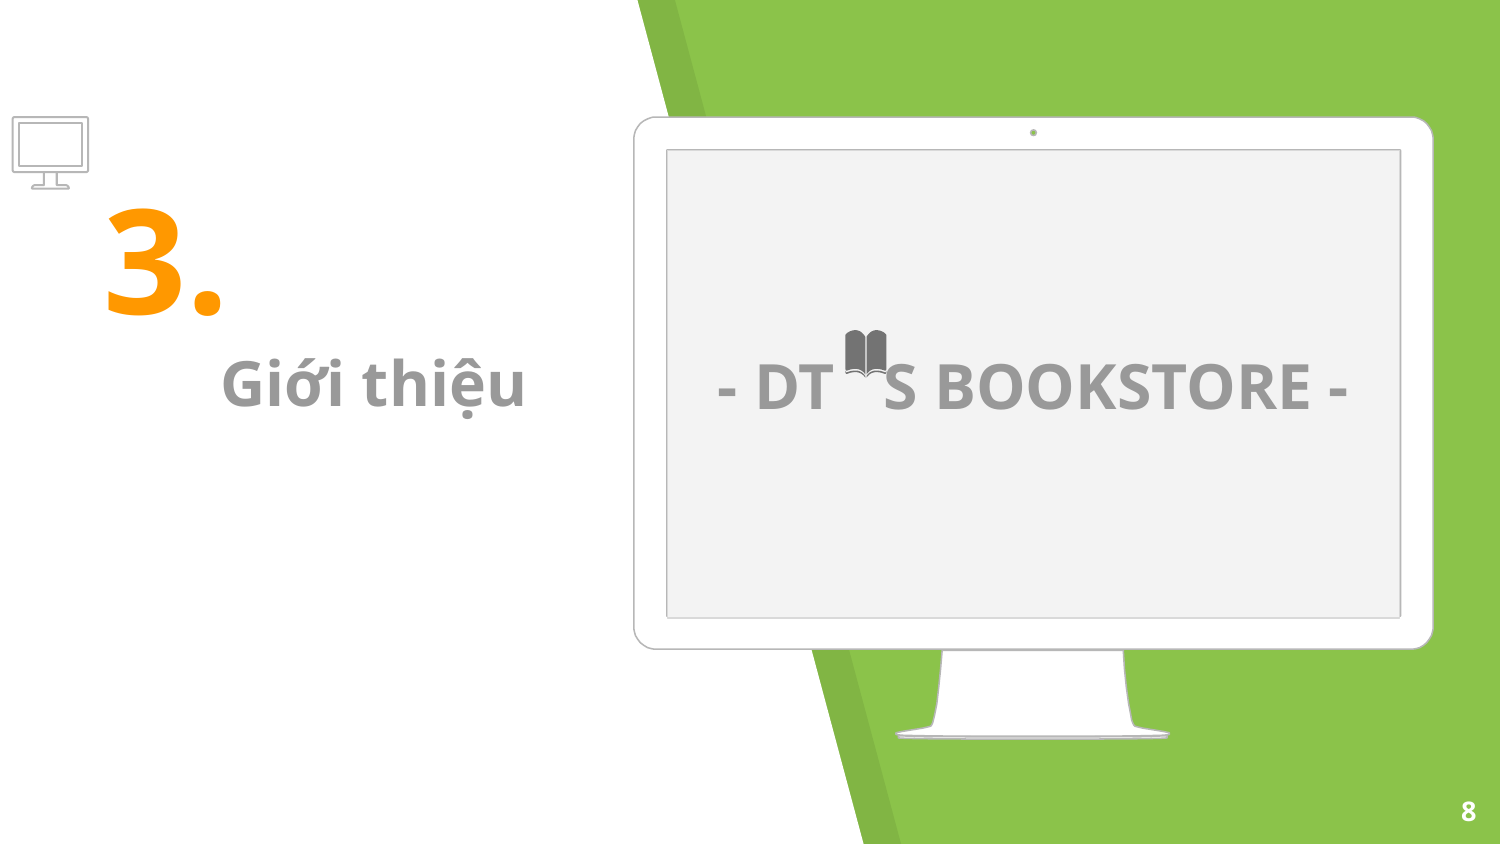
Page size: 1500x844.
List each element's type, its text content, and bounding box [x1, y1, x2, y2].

text_box - DT S BOOKSTORE - [667, 150, 1400, 618]
slide_number 8 [1401, 779, 1492, 844]
title 3. Giới thiệu [88, 226, 605, 435]
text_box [12, 116, 89, 189]
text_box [845, 329, 887, 378]
text_box [633, 117, 1434, 740]
